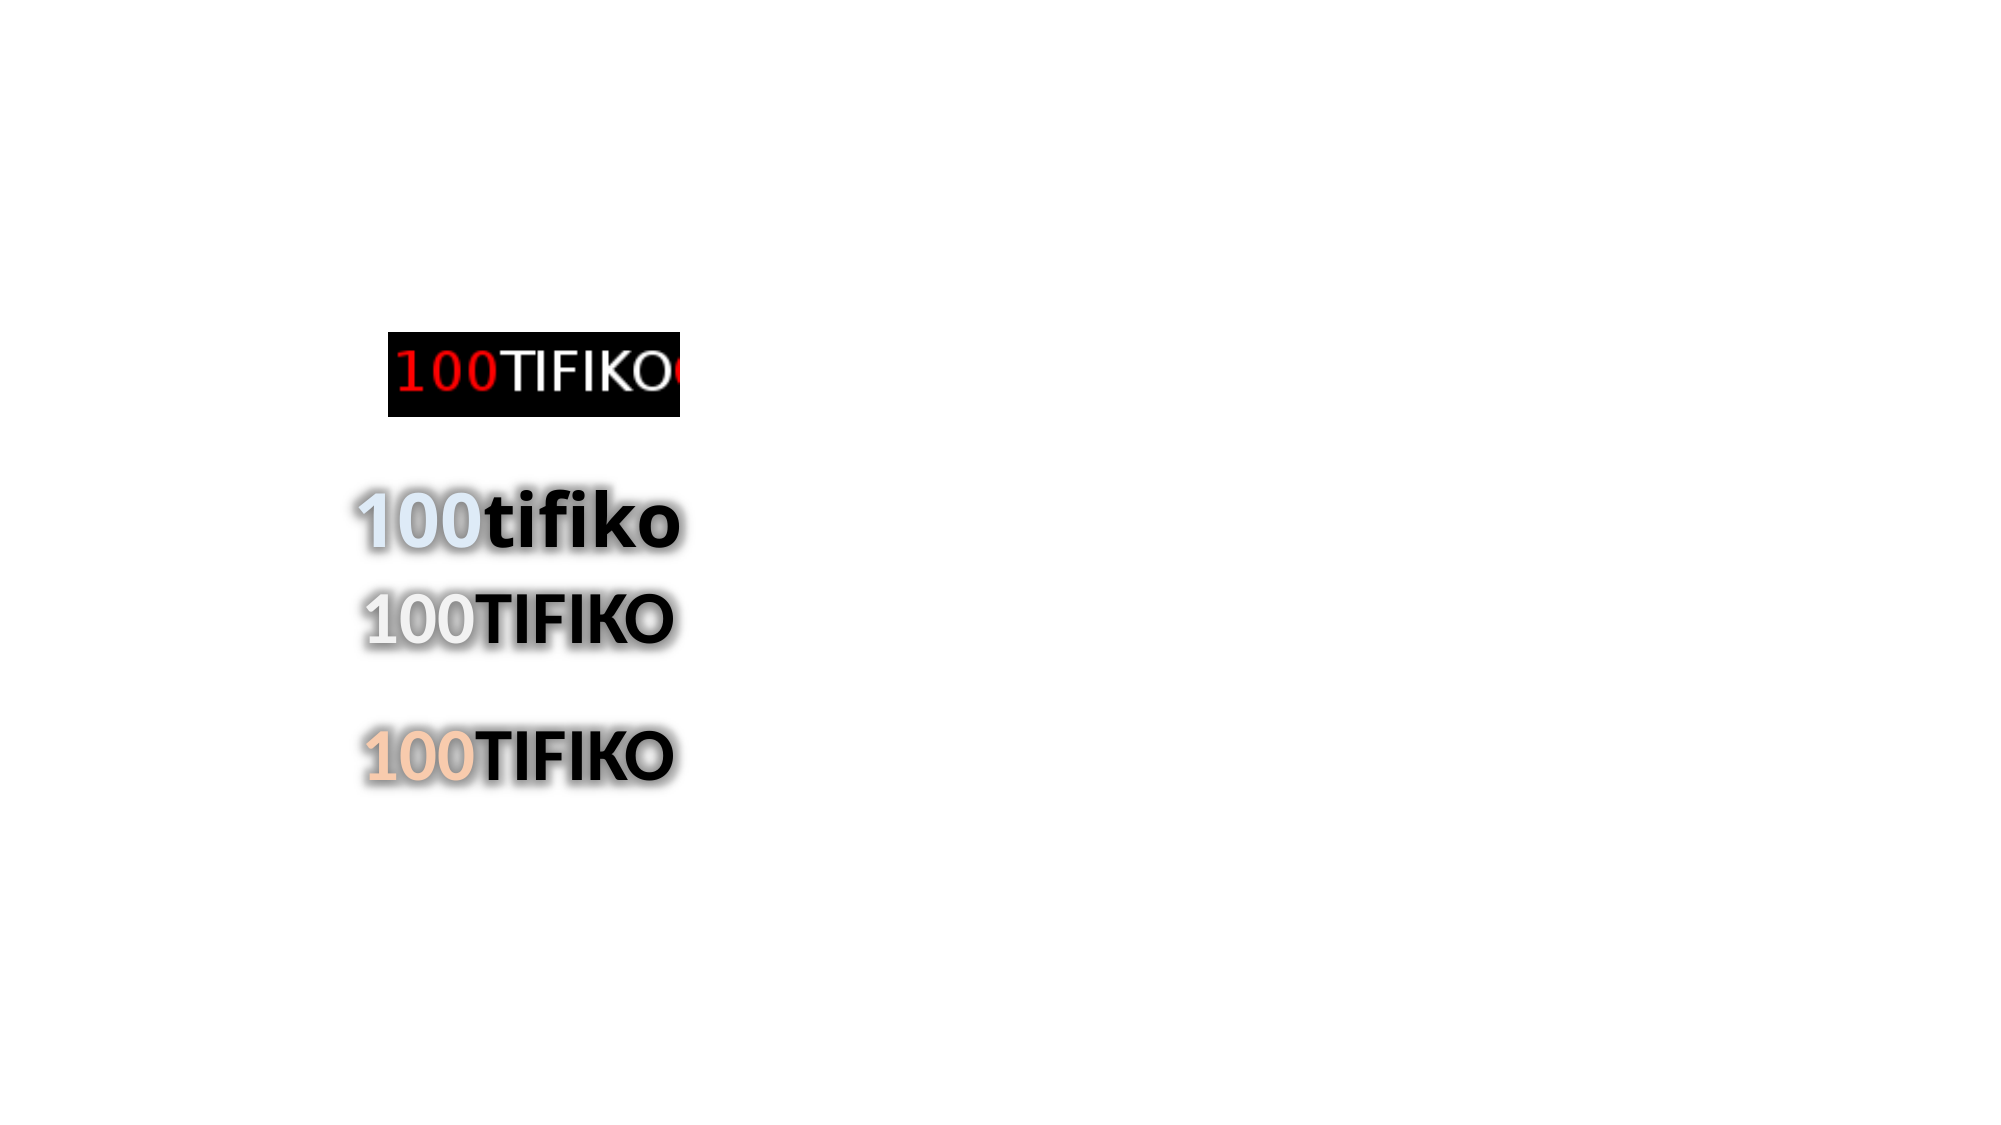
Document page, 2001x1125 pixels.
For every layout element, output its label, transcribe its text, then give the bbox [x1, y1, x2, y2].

picture [387, 332, 680, 417]
text_box 100TIFIKO [319, 697, 718, 803]
text_box 100tifiko [319, 464, 718, 553]
text_box 100TIFIKO [319, 561, 718, 667]
